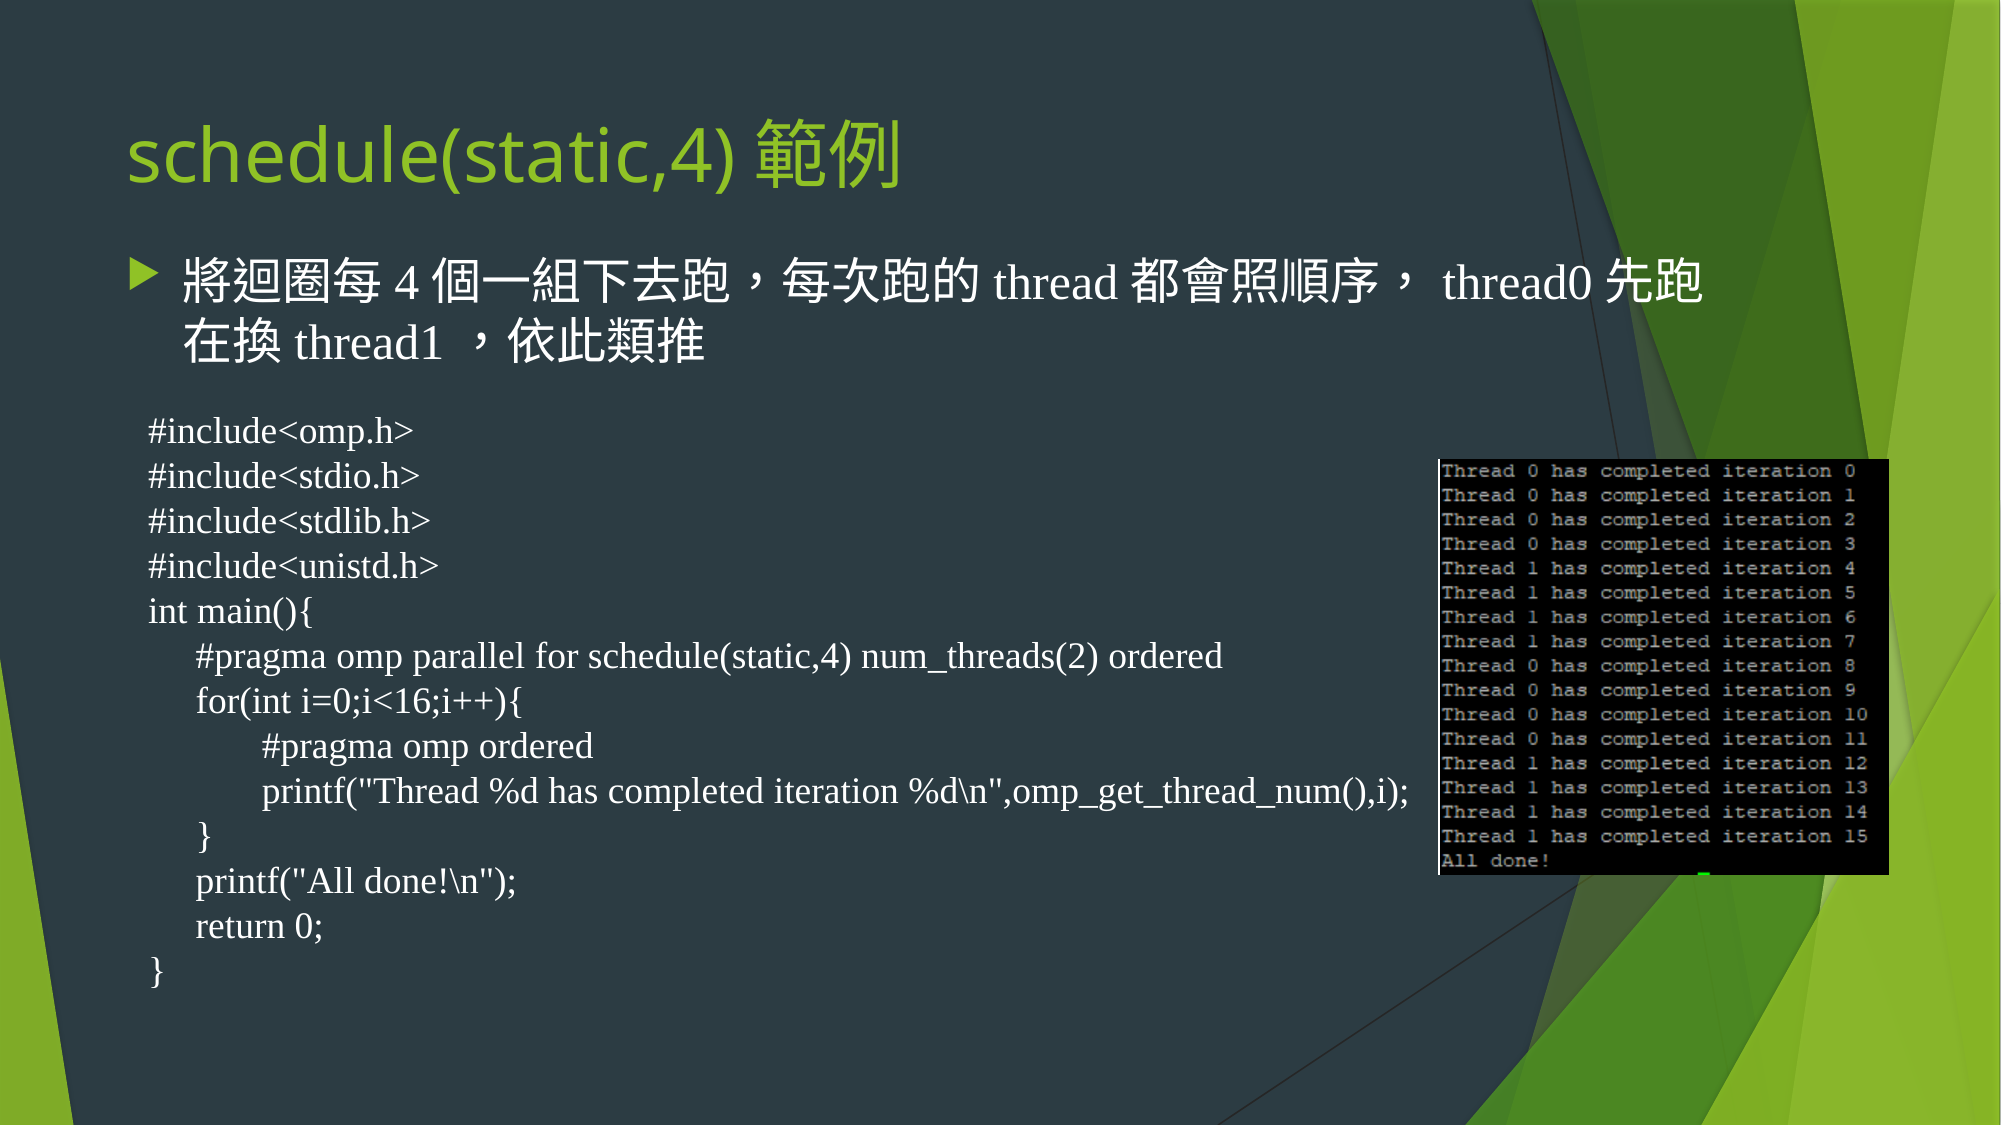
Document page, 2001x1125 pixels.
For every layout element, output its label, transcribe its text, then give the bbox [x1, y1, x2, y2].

title schedule(static,4)範例 [111, 99, 1725, 241]
list 將迴圈每4個一組下去跑，每次跑的thread都會照順序，thread0先跑在換thread1，依此類推 [111, 241, 1725, 1065]
picture [1438, 459, 1890, 876]
text_box #include<omp.h> #include<stdio.h> #include<stdlib.h> #include<unistd.h> int main(){ #pragma omp parallel for schedule(static,4) num_threads(2) ordered for(int i=0;i<16;i++){ #pragma omp ordered printf("Thread %d has completed iteration %d\n",omp_get_thread_num(),i); } printf("All done!\n"); return 0; } [133, 398, 1747, 999]
